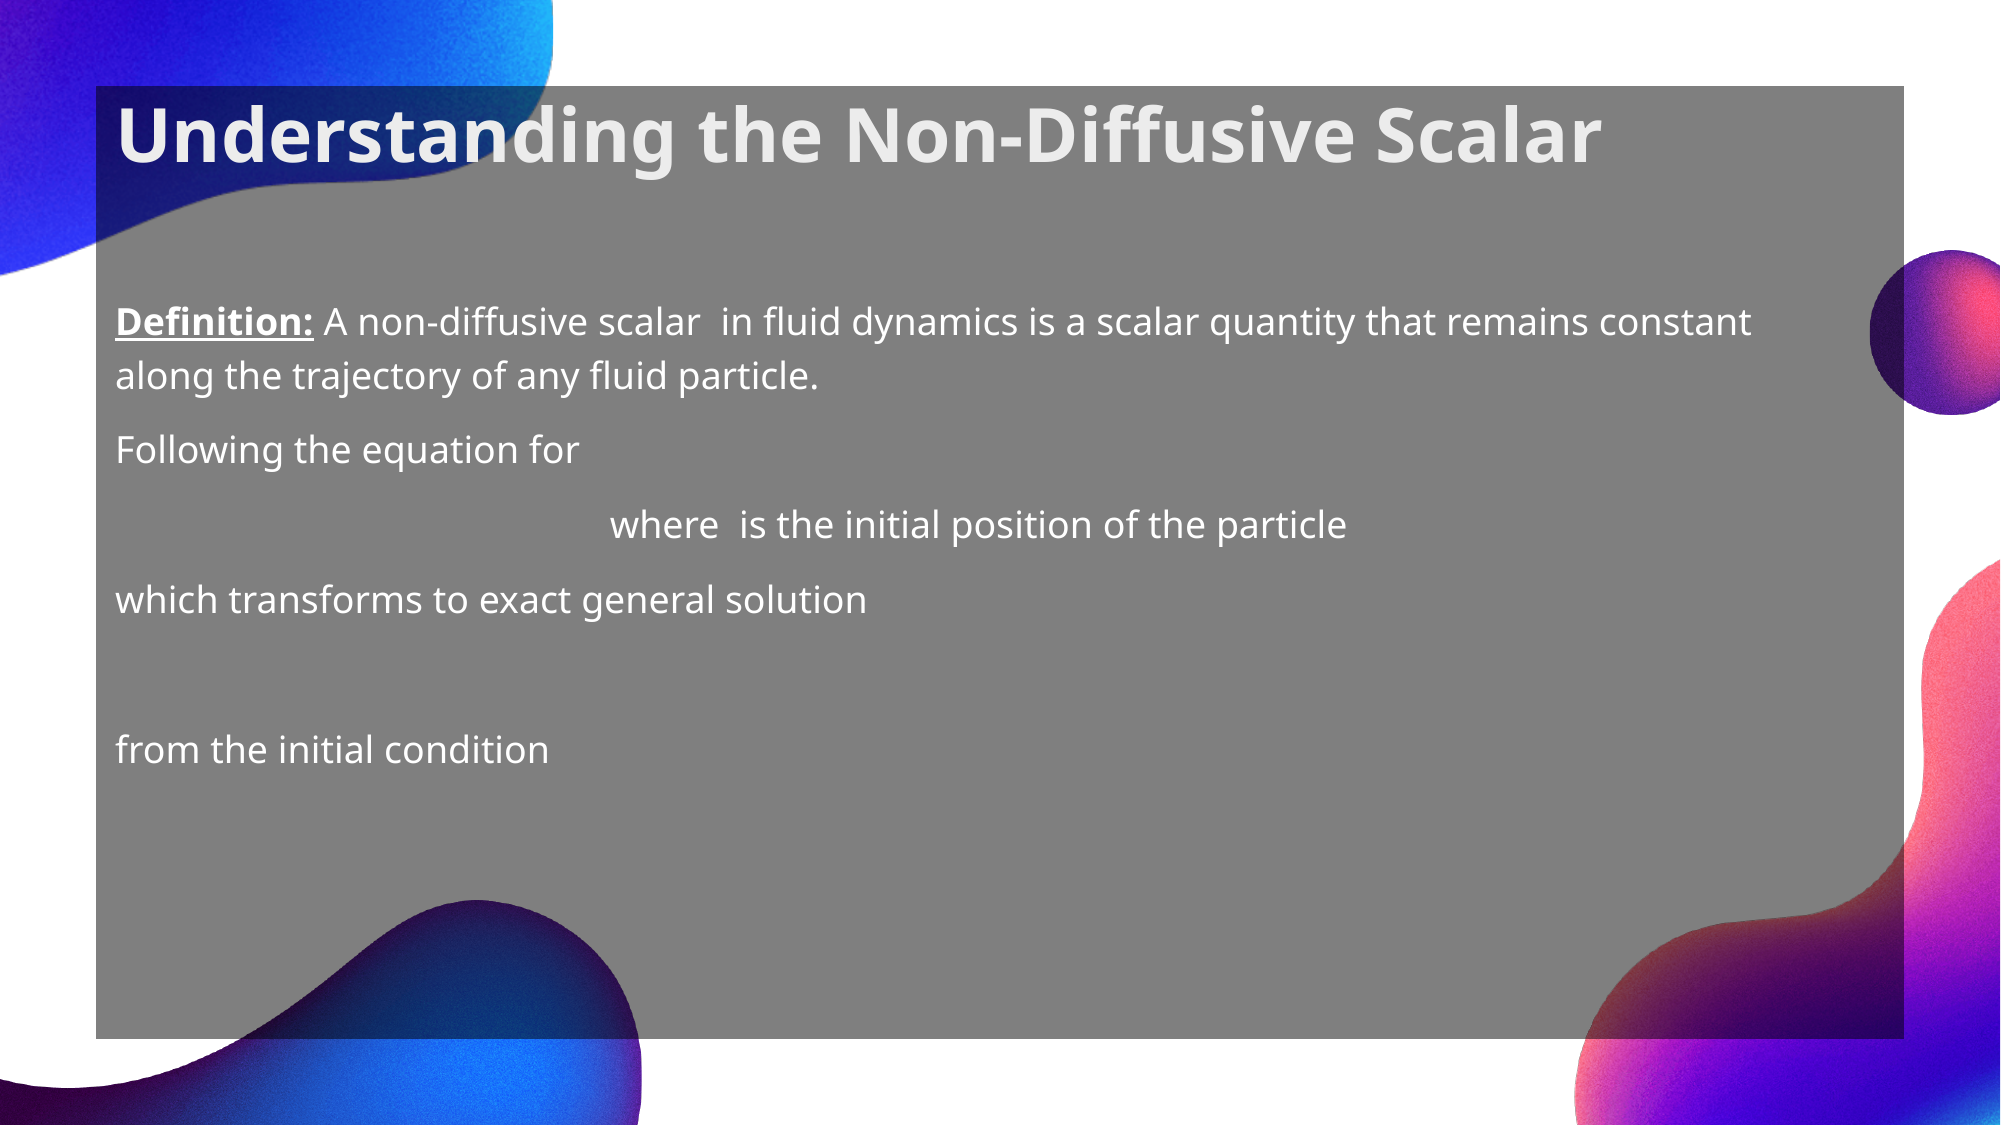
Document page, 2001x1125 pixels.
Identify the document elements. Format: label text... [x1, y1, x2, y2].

picture [0, 900, 642, 1125]
picture [1529, 539, 2001, 1125]
text_box Understanding the Non-Diffusive Scalar [100, 90, 1849, 276]
picture [0, 0, 553, 285]
picture [1869, 250, 2000, 415]
